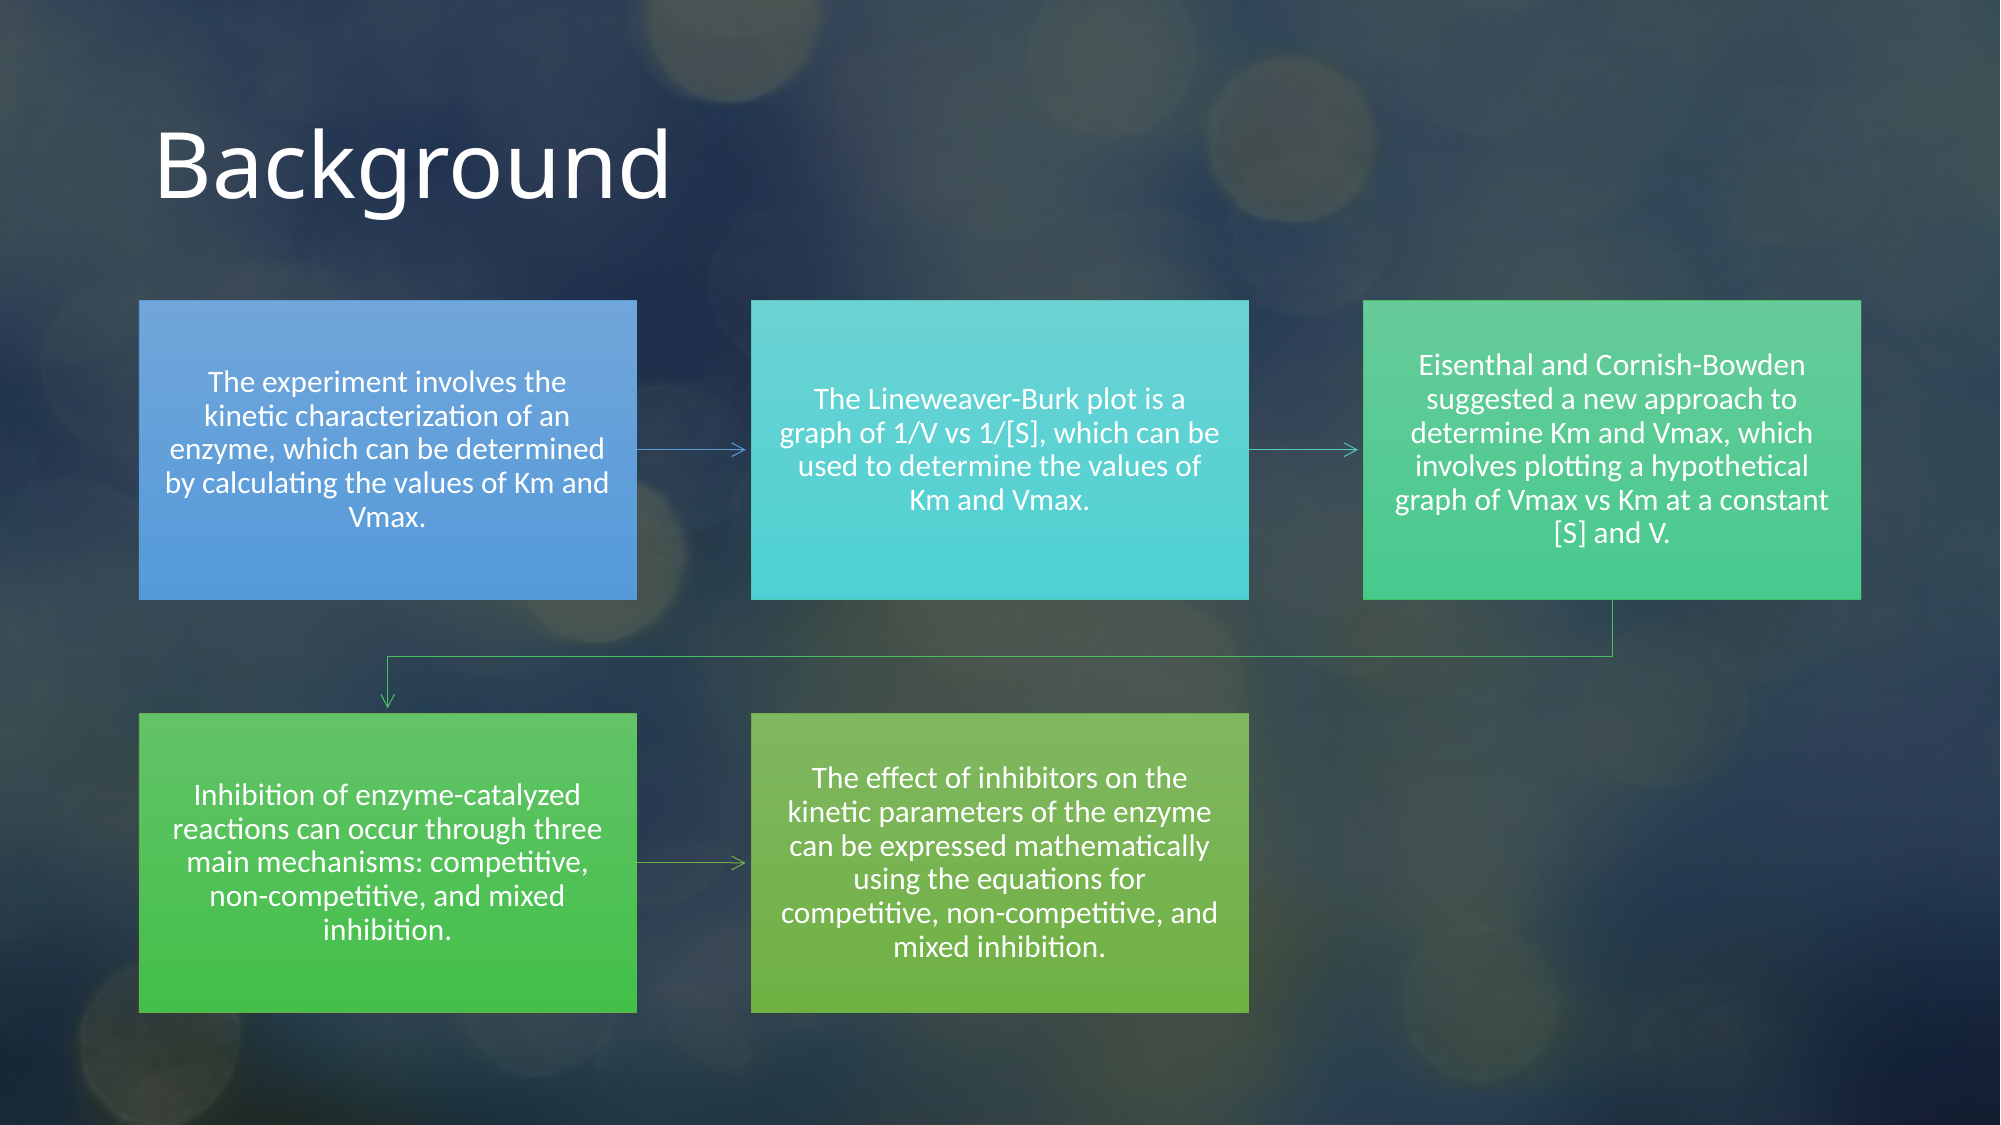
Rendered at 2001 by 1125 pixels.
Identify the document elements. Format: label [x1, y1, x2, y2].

picture [0, 0, 2000, 1125]
list [137, 299, 1863, 1014]
